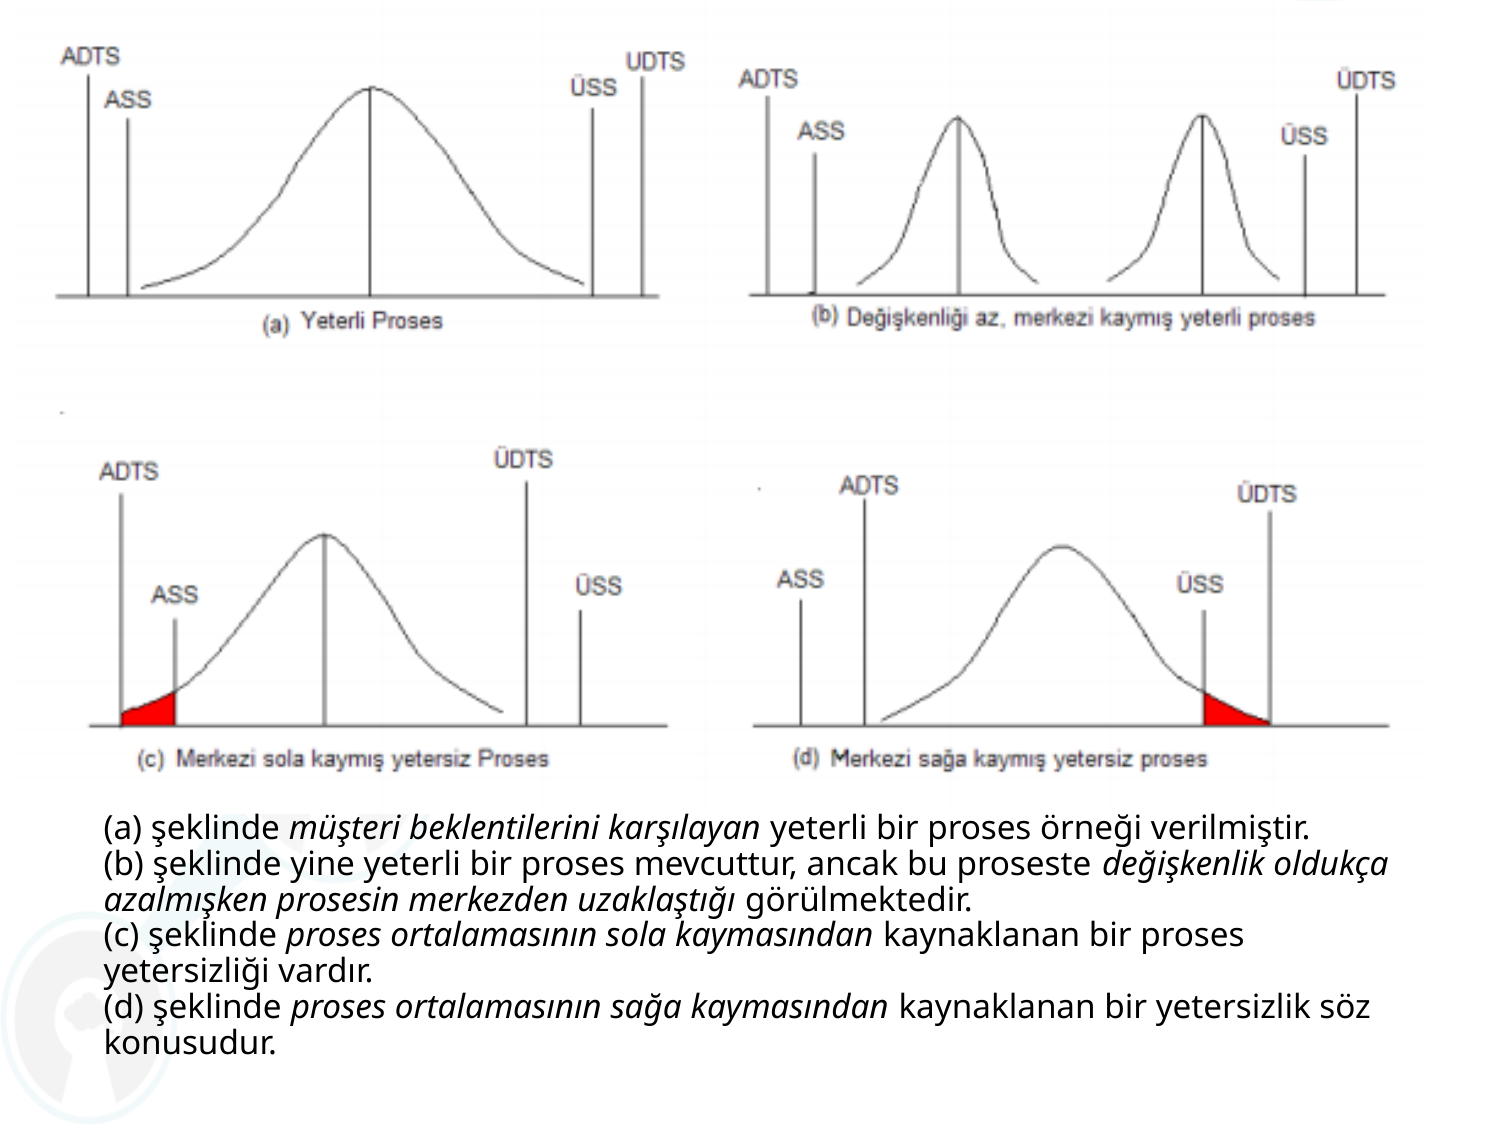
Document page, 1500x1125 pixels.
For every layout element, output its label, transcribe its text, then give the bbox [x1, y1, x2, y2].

title (a) şeklinde müşteri beklentilerini karşılayan yeterli bir proses örneği verilmiştir. (b) şeklinde yine yeterli bir proses mevcuttur, ancak bu proseste değişkenlik oldukça azalmışken prosesin merkezden uzaklaştığı görülmektedir. (c) şeklinde proses ortalamasının sola kaymasından kaynaklanan bir proses yetersizliği vardır. (d) şeklinde proses ortalamasının sağa kaymasından kaynaklanan bir yetersizlik söz konusudur. [88, 814, 1433, 1059]
picture [7, 1, 1500, 814]
